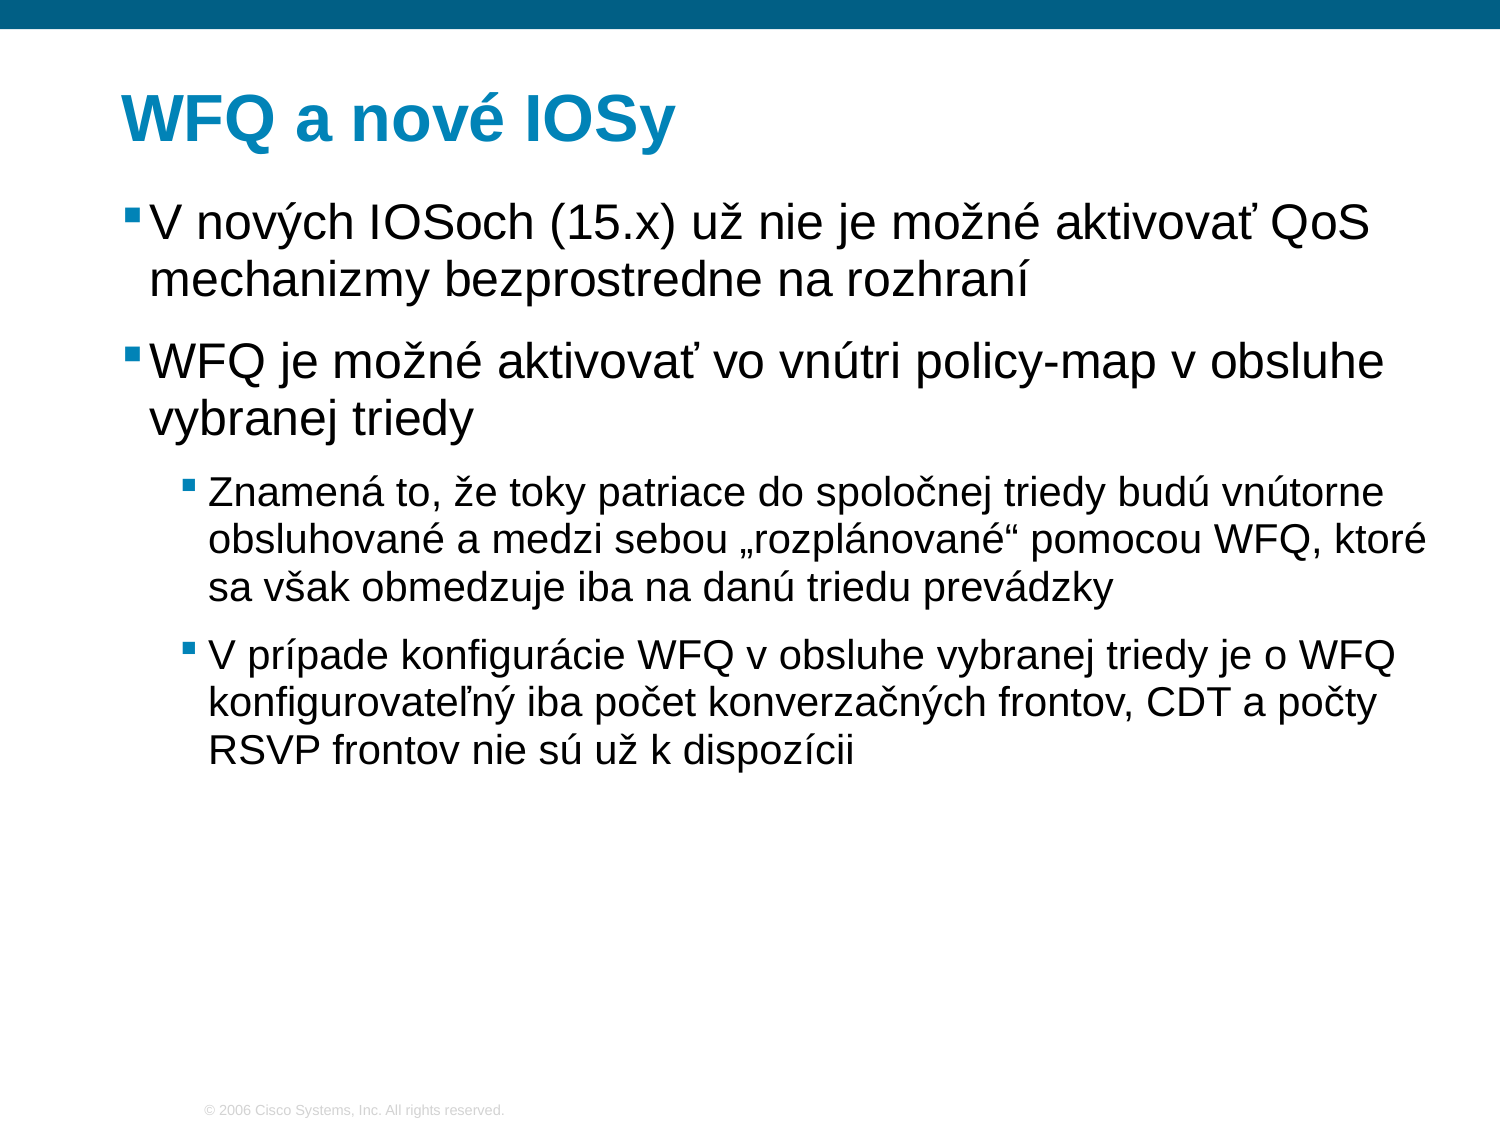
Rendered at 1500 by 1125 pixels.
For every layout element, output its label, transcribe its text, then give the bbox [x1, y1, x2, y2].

title WFQ a nové IOSy [107, 50, 1444, 163]
list V nových IOSoch (15.x) už nie je možné aktivovať QoS mechanizmy bezprostredne na rozhraní WFQ je možné aktivovať vo vnútri policy-map v obsluhe vybranej triedy Znamená to, že toky patriace do spoločnej triedy budú vnútorne obsluhované a medzi sebou „rozplánované“ pomocou WFQ, ktoré sa však obmedzuje iba na danú triedu prevádzky V prípade konfigurácie WFQ v obsluhe vybranej triedy je o WFQ konfigurovateľný iba počet konverzačných frontov, CDT a počty RSVP frontov nie sú už k dispozícii [107, 187, 1447, 1075]
